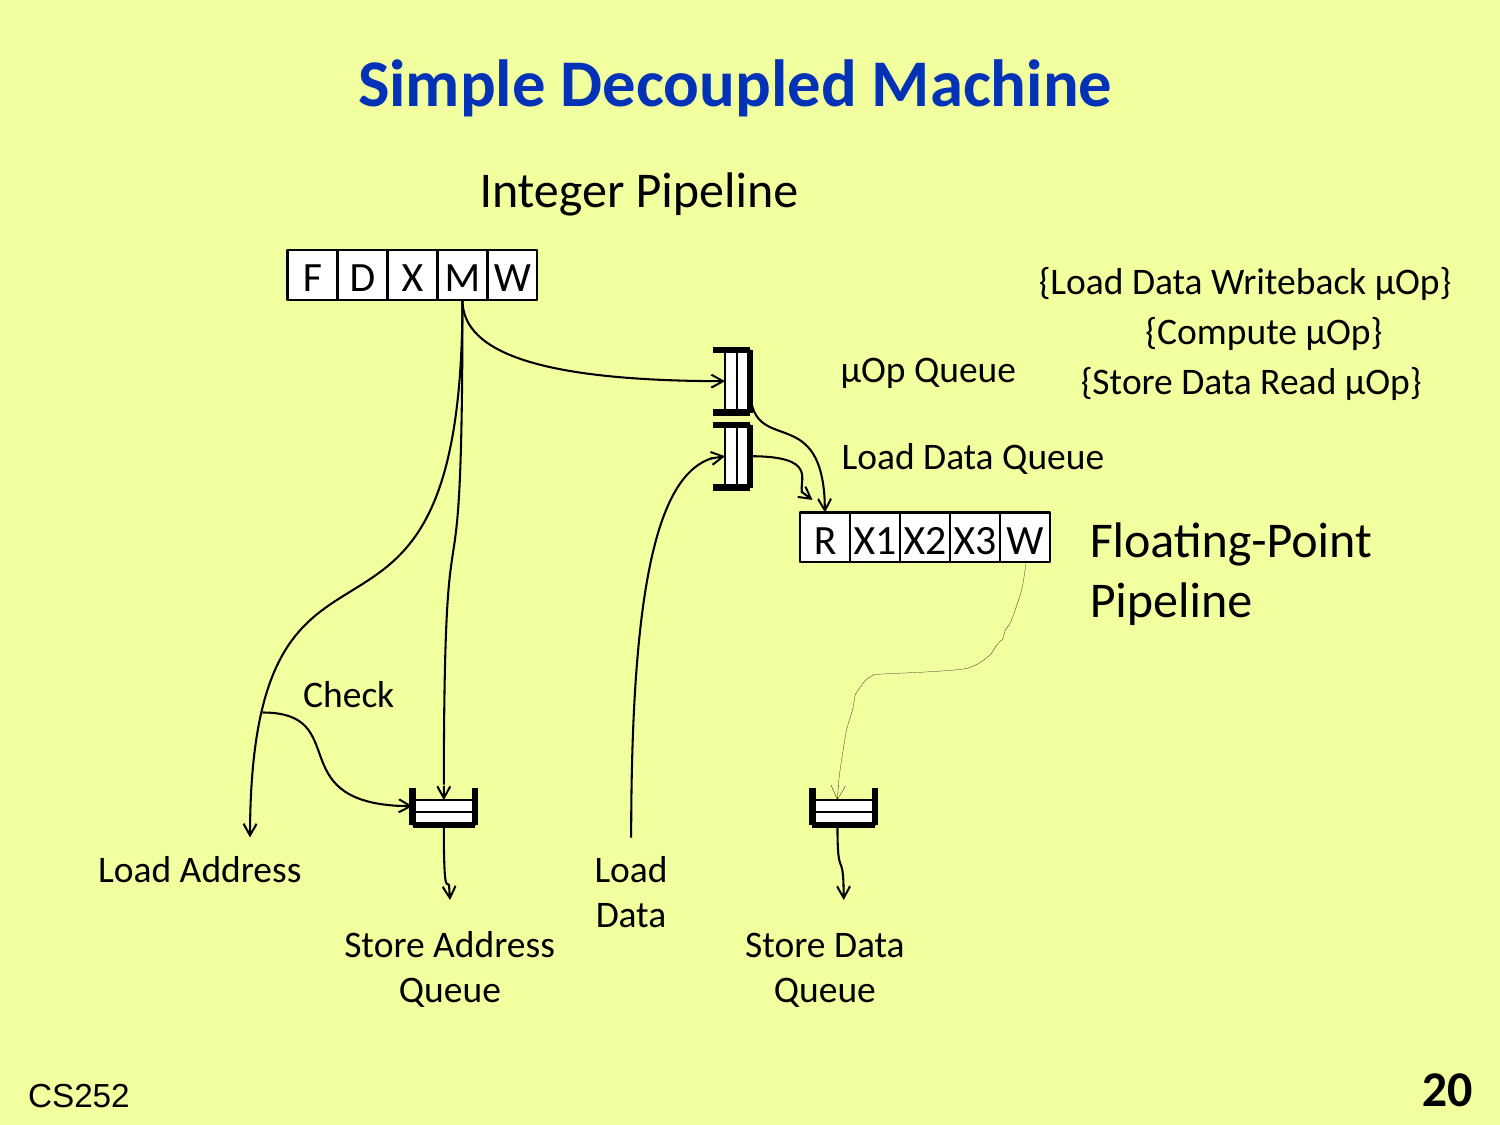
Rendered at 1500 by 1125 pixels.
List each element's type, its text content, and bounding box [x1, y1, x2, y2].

text_box F [287, 249, 337, 300]
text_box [712, 349, 751, 413]
text_box R [800, 512, 850, 563]
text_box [409, 859, 485, 866]
text_box Load Data Queue [854, 424, 1120, 485]
text_box Check [288, 683, 410, 711]
text_box Integer Pipeline [464, 149, 814, 225]
text_box W [487, 249, 538, 300]
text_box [749, 455, 813, 501]
text_box X [387, 249, 437, 300]
text_box [839, 564, 1027, 773]
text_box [629, 540, 704, 560]
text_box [87, 462, 626, 676]
text_box X1 [850, 512, 900, 563]
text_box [824, 774, 863, 838]
title Simple Decoupled Machine [137, 24, 1335, 147]
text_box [802, 859, 879, 866]
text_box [424, 774, 463, 838]
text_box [552, 209, 635, 473]
text_box {Load Data Writeback µOp} [999, 249, 1500, 310]
text_box µOp Queue [825, 337, 1032, 398]
text_box W [999, 512, 1050, 563]
text_box X2 [900, 512, 950, 563]
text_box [712, 424, 719, 488]
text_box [724, 412, 851, 488]
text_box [262, 712, 413, 807]
text_box Store Data Queue [725, 912, 925, 1018]
text_box {Store Data Read µOp} [1039, 349, 1464, 410]
text_box {Compute µOp} [1051, 299, 1477, 360]
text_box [487, 599, 869, 694]
text_box X3 [950, 512, 999, 563]
text_box M [437, 249, 487, 300]
text_box Load Address [75, 837, 325, 898]
text_box D [337, 249, 387, 300]
text_box Load Data [562, 837, 700, 943]
text_box Store Address Queue [324, 912, 575, 1018]
slide_number 20 [1174, 1062, 1488, 1111]
text_box Floating-Point Pipeline [1074, 499, 1425, 635]
